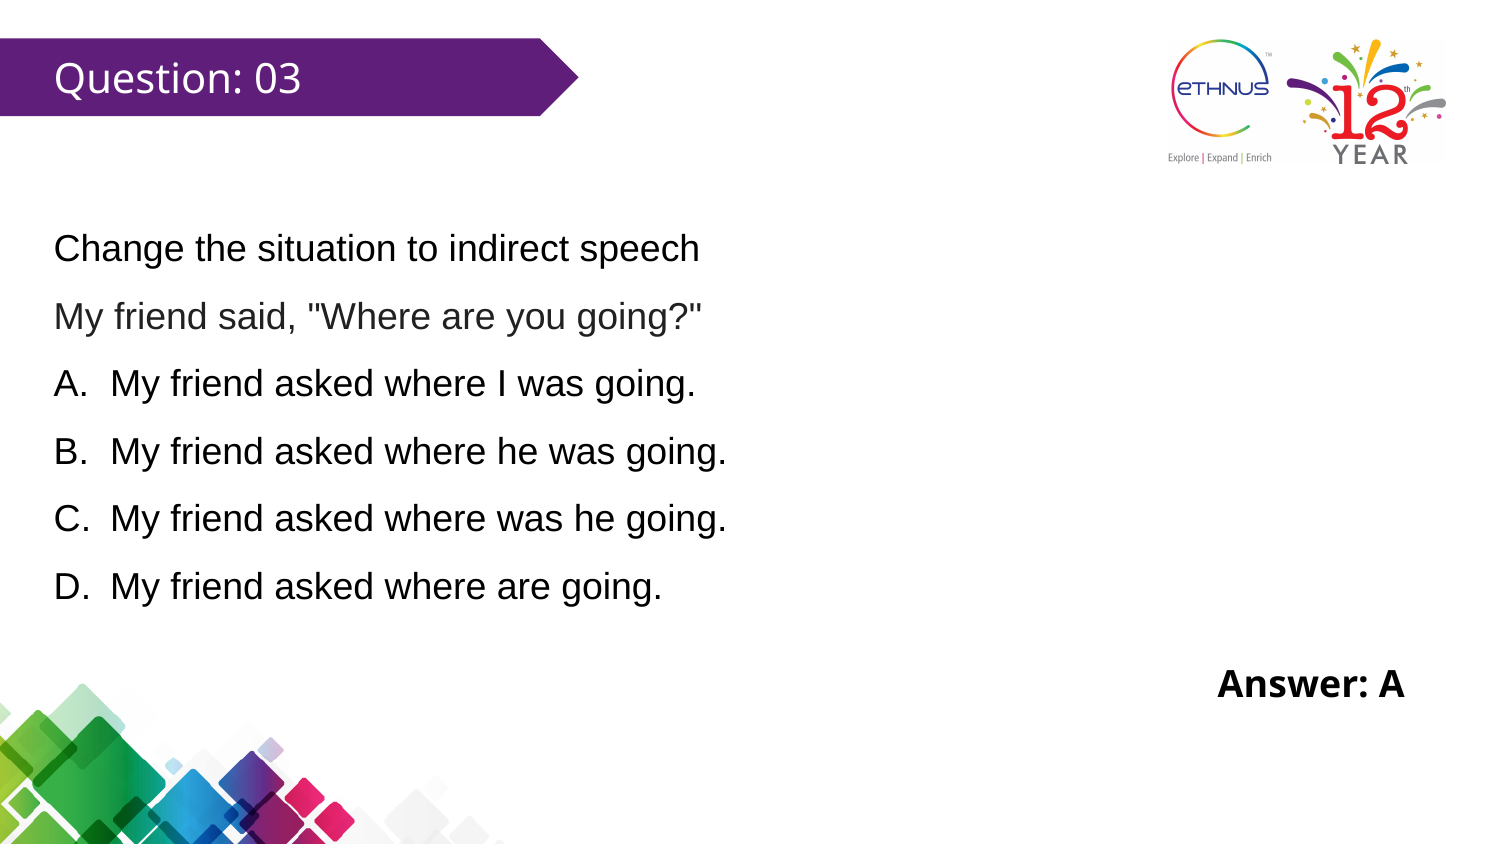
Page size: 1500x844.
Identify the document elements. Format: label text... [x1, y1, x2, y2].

text_box [0, 38, 53, 117]
picture [0, 668, 732, 844]
text_box Answer: A [1142, 647, 1412, 718]
picture [1167, 38, 1447, 165]
text_box [518, 38, 579, 117]
text_box Question: 03 [53, 38, 518, 117]
text_box Change the situation to indirect speech My friend said, "Where are you going?" My friend asked where I was going. My friend asked where he was going. My friend asked where was he going. My friend asked where are going. [53, 201, 1447, 631]
